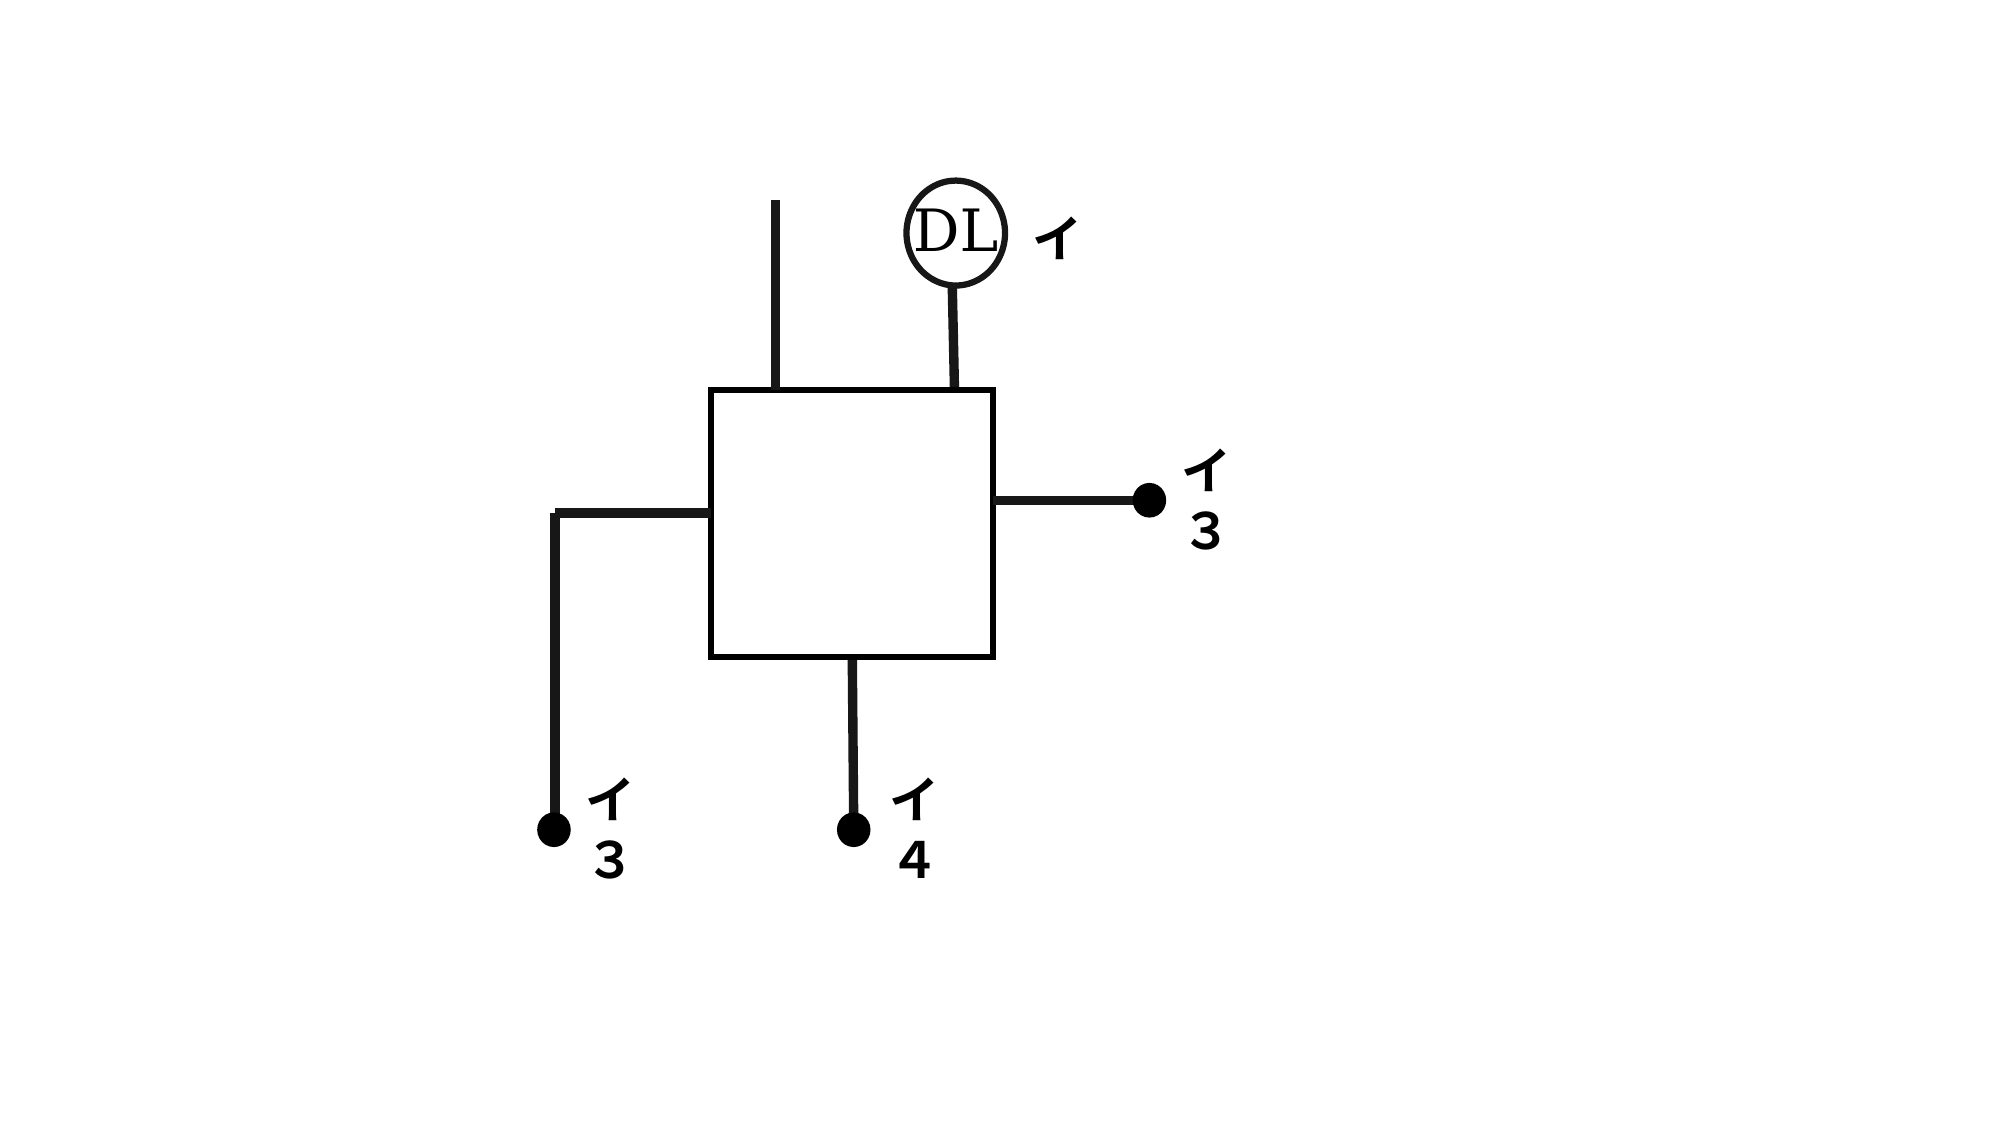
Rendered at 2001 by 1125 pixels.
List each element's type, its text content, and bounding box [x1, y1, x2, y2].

text_box イ ３ [1166, 432, 1247, 567]
text_box [1133, 484, 1165, 517]
text_box イ ３ [570, 761, 651, 897]
text_box [710, 389, 994, 658]
text_box [933, 179, 978, 185]
text_box [838, 813, 870, 846]
text_box DL [898, 185, 1014, 271]
text_box [920, 271, 992, 287]
text_box イ [1017, 200, 1098, 275]
text_box [538, 813, 570, 846]
text_box イ ４ [874, 761, 956, 897]
